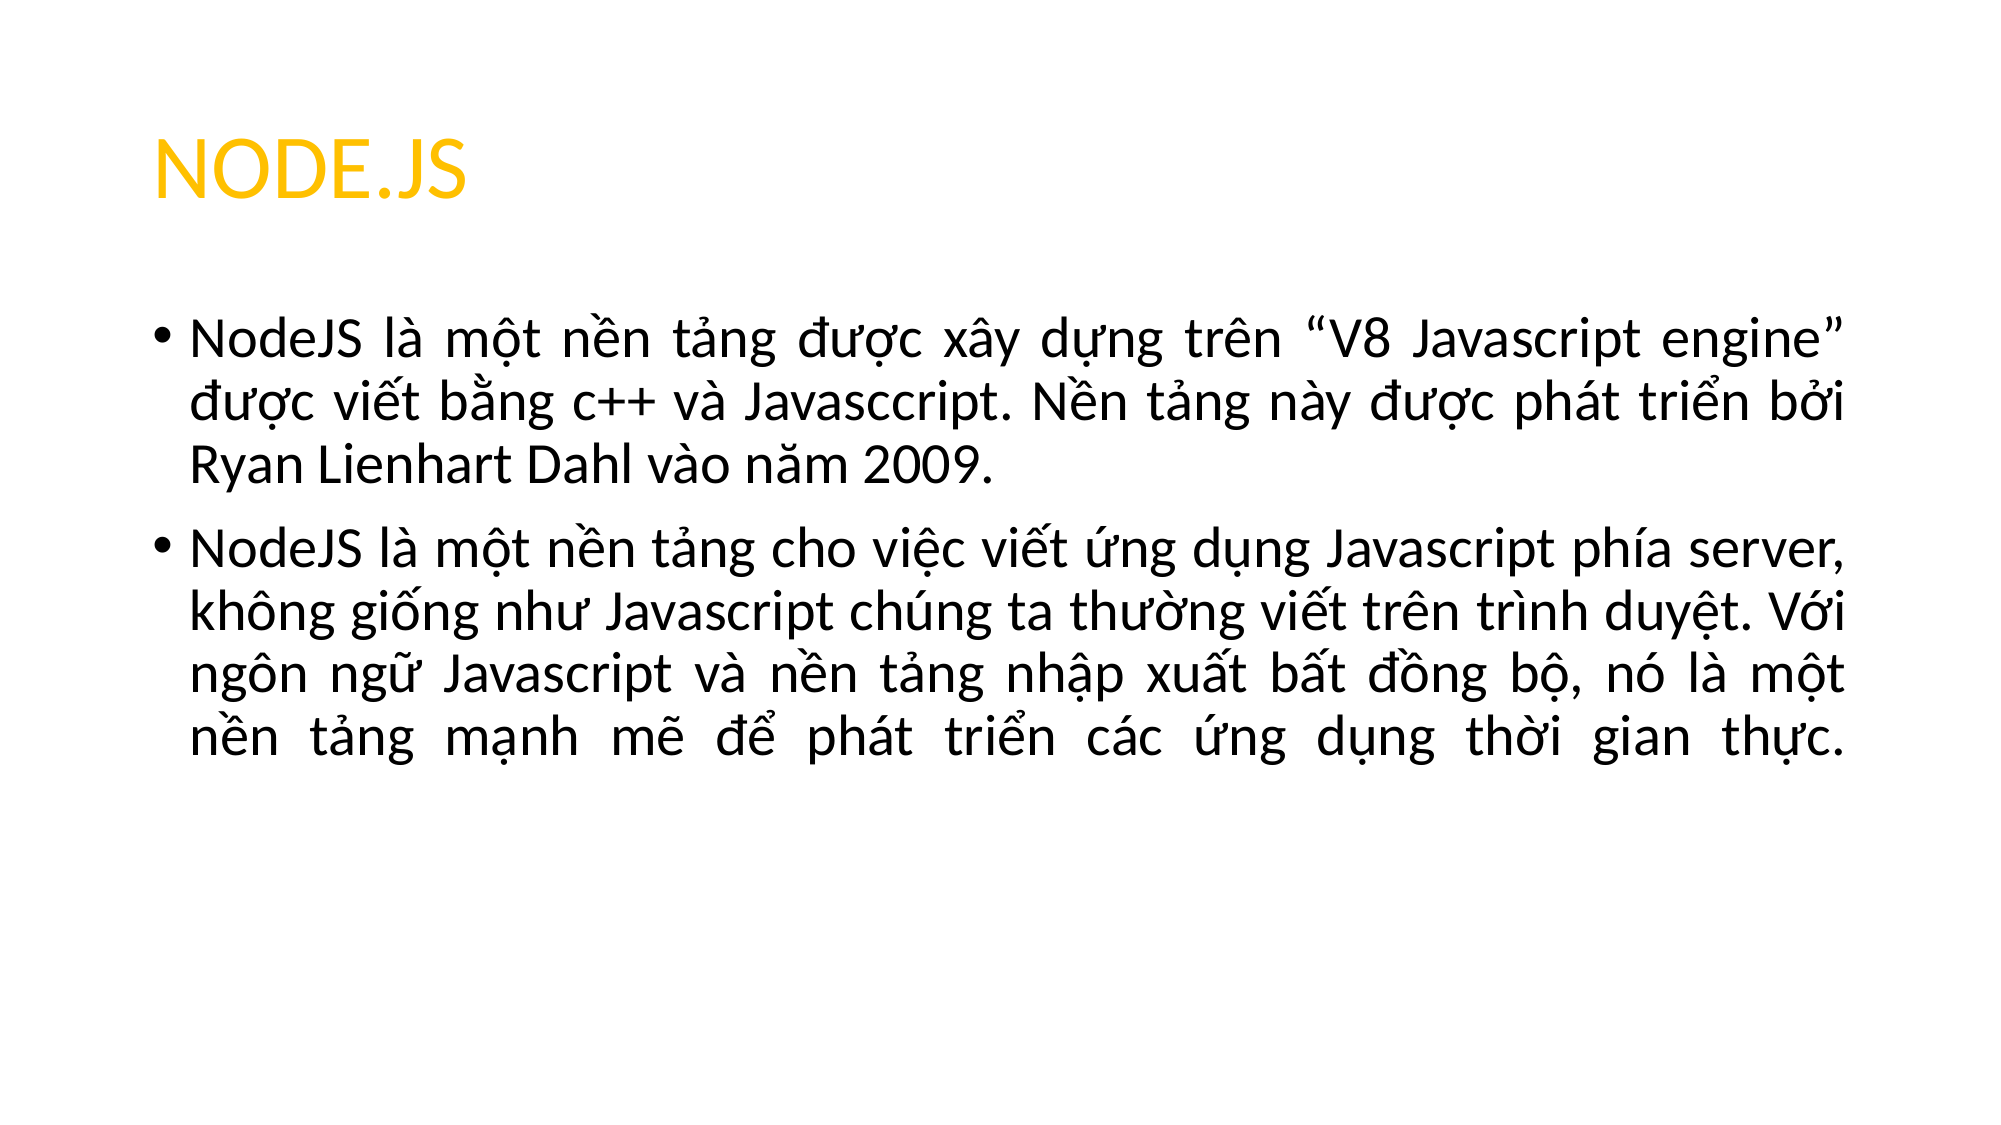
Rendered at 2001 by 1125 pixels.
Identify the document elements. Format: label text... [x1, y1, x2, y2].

list NodeJS là một nền tảng được xây dựng trên “V8 Javascript engine” được viết bằng c++ và Javasccript. Nền tảng này được phát triển bởi Ryan Lienhart Dahl vào năm 2009. NodeJS là một nền tảng cho việc viết ứng dụng Javascript phía server, không giống như Javascript chúng ta thường viết trên trình duyệt. Với ngôn ngữ Javascript và nền tảng nhập xuất bất đồng bộ, nó là một nền tảng mạnh mẽ để phát triển các ứng dụng thời gian thực. [137, 299, 1863, 1014]
title NODE.JS [137, 59, 1863, 278]
